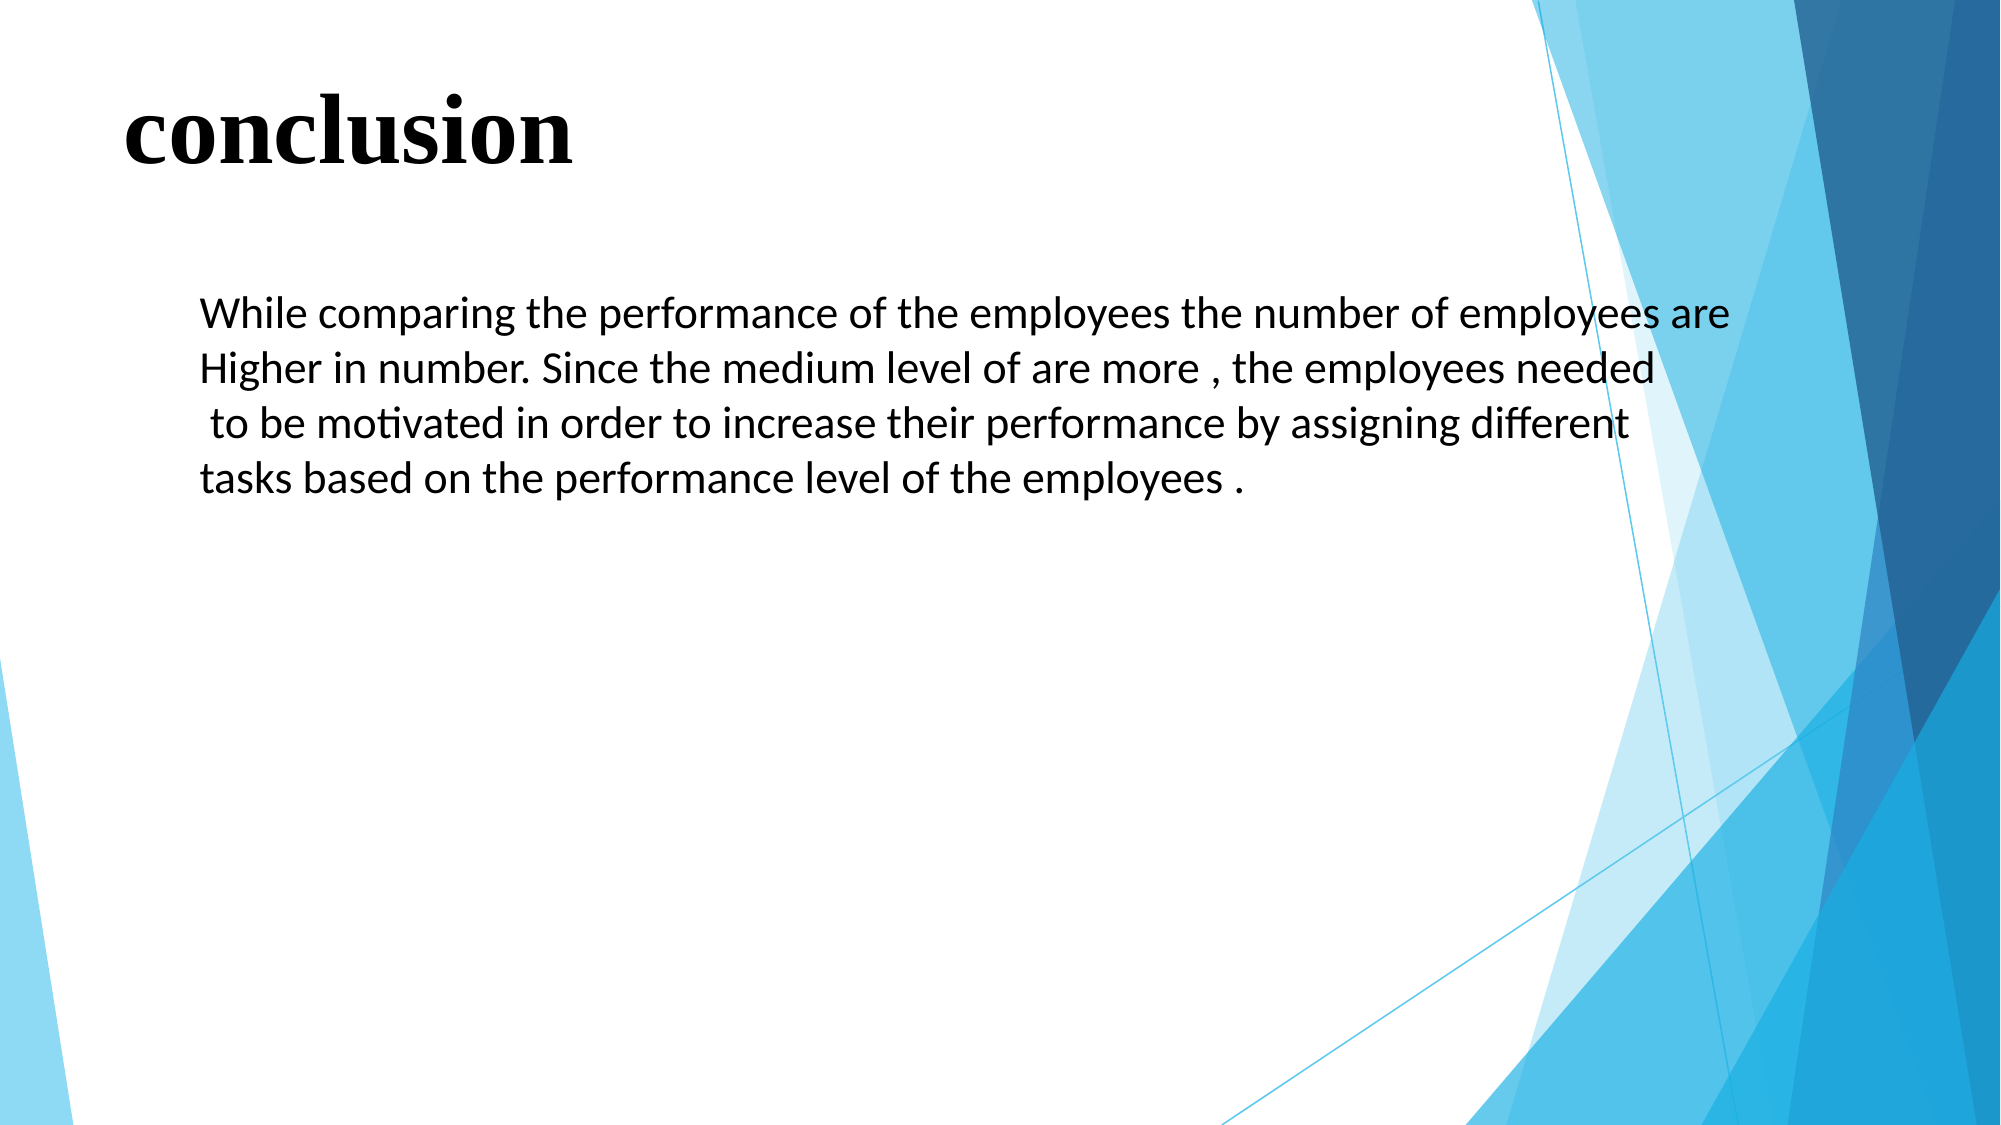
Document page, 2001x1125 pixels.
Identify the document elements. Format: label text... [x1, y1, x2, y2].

text_box While comparing the performance of the employees the number of employees are Higher in number. Since the medium level of are more , the employees needed to be motivated in order to increase their performance by assigning different tasks based on the performance level of the employees . [184, 274, 1758, 510]
title conclusion [123, 63, 1877, 188]
